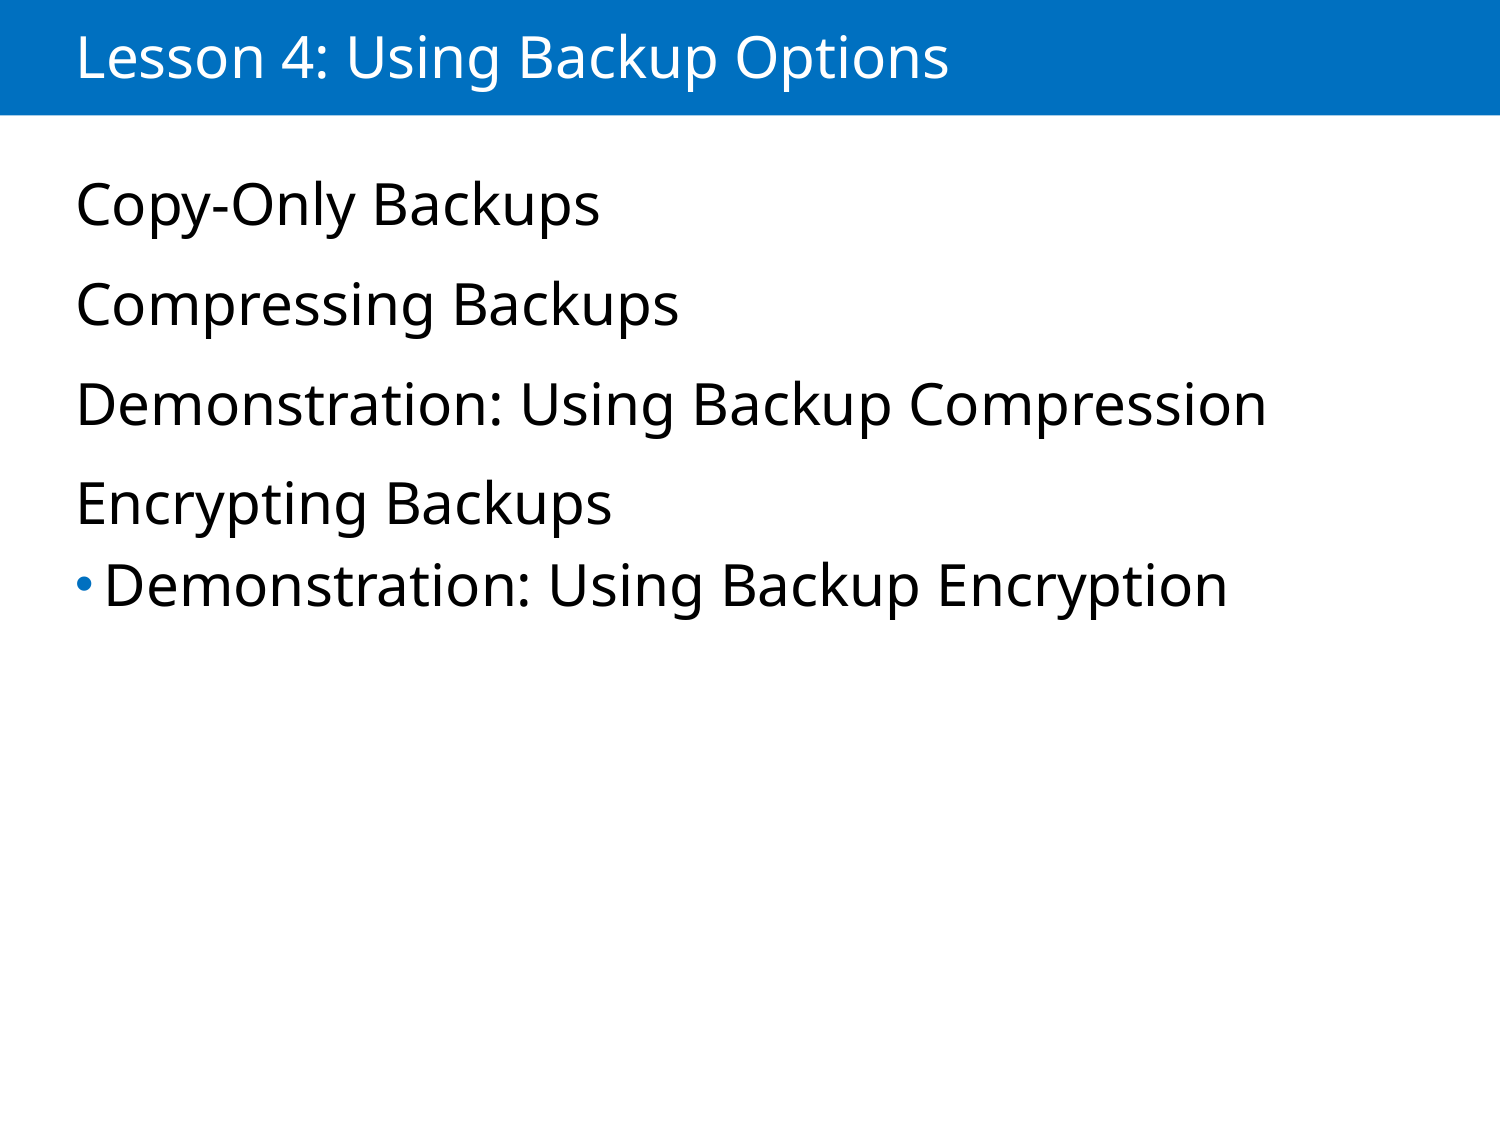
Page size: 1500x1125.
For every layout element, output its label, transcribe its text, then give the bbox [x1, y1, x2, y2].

title Lesson 4: Using Backup Options [75, 0, 1351, 122]
list Copy-Only Backups Compressing Backups Demonstration: Using Backup Compression Encrypting Backups Demonstration: Using Backup Encryption [74, 167, 1408, 1013]
